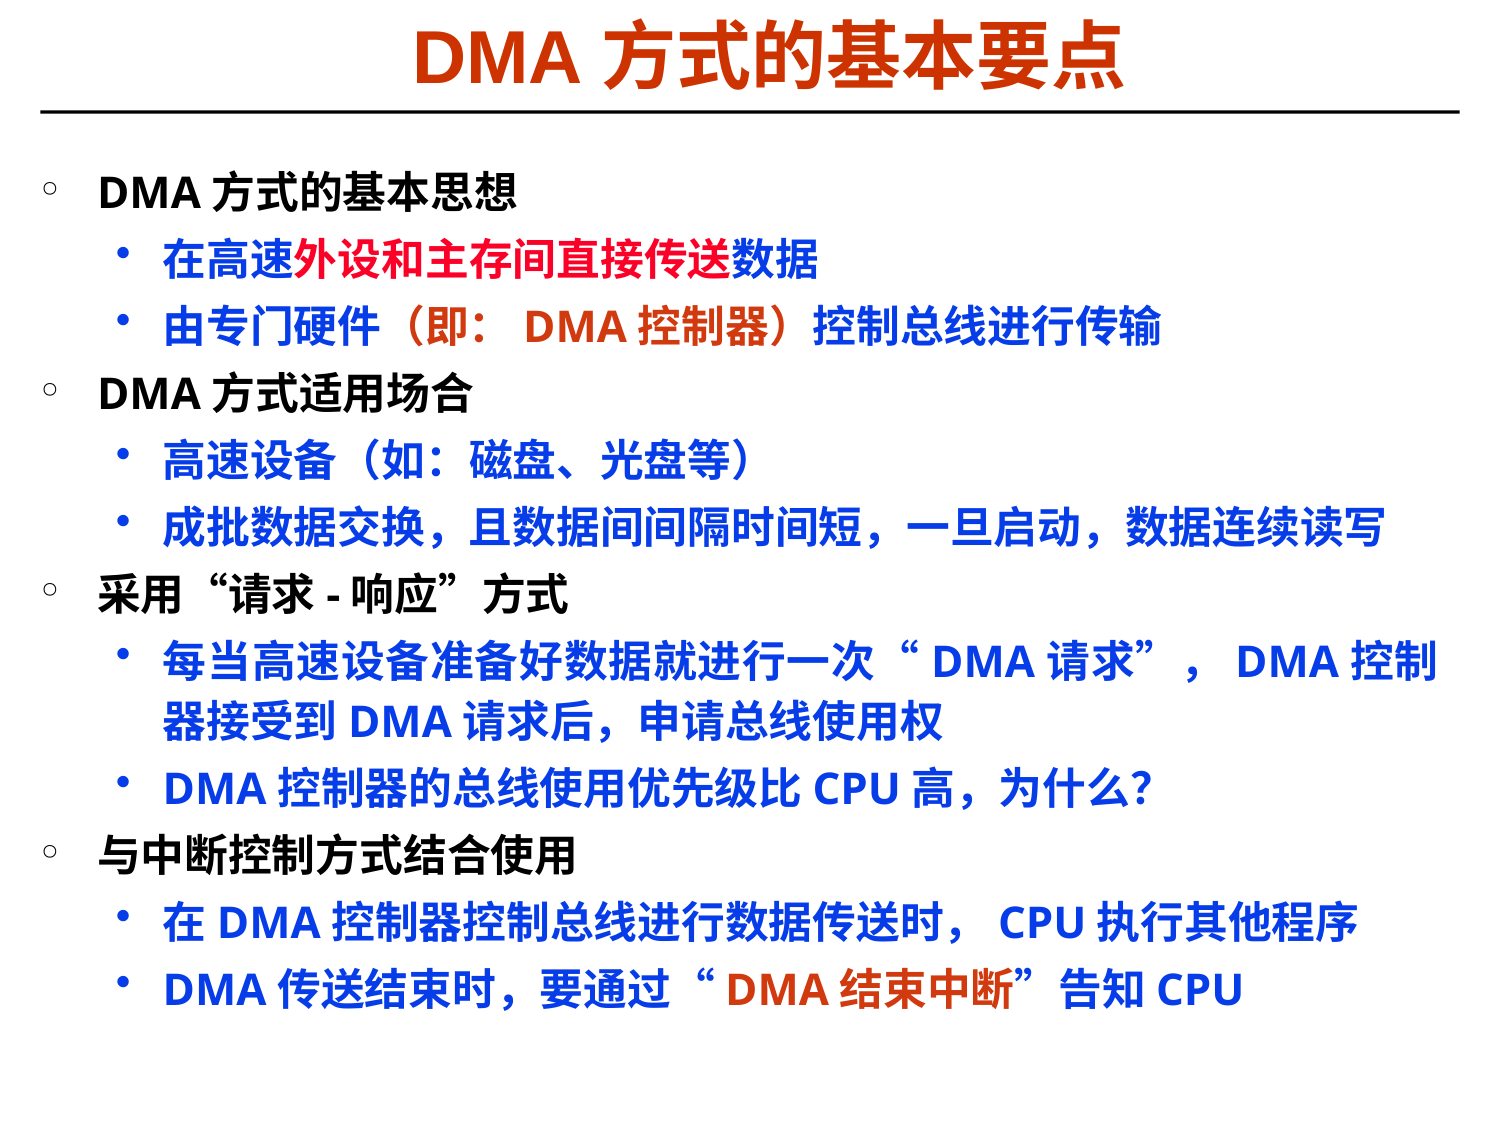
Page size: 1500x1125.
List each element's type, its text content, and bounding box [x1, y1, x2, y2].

list DMA方式的基本思想 在高速外设和主存间直接传送数据 由专门硬件（即：DMA控制器）控制总线进行传输 DMA方式适用场合 高速设备（如：磁盘、光盘等） 成批数据交换，且数据间间隔时间短，一旦启动，数据连续读写 采用“请求-响应”方式 每当高速设备准备好数据就进行一次“DMA请求”，DMA控制器接受到DMA请求后，申请总线使用权 DMA控制器的总线使用优先级比CPU高，为什么？ 与中断控制方式结合使用 在DMA控制器控制总线进行数据传送时，CPU执行其他程序 DMA传送结束时，要通过“DMA结束中断”告知CPU [29, 152, 1450, 1034]
title DMA方式的基本要点 [121, 15, 1417, 104]
